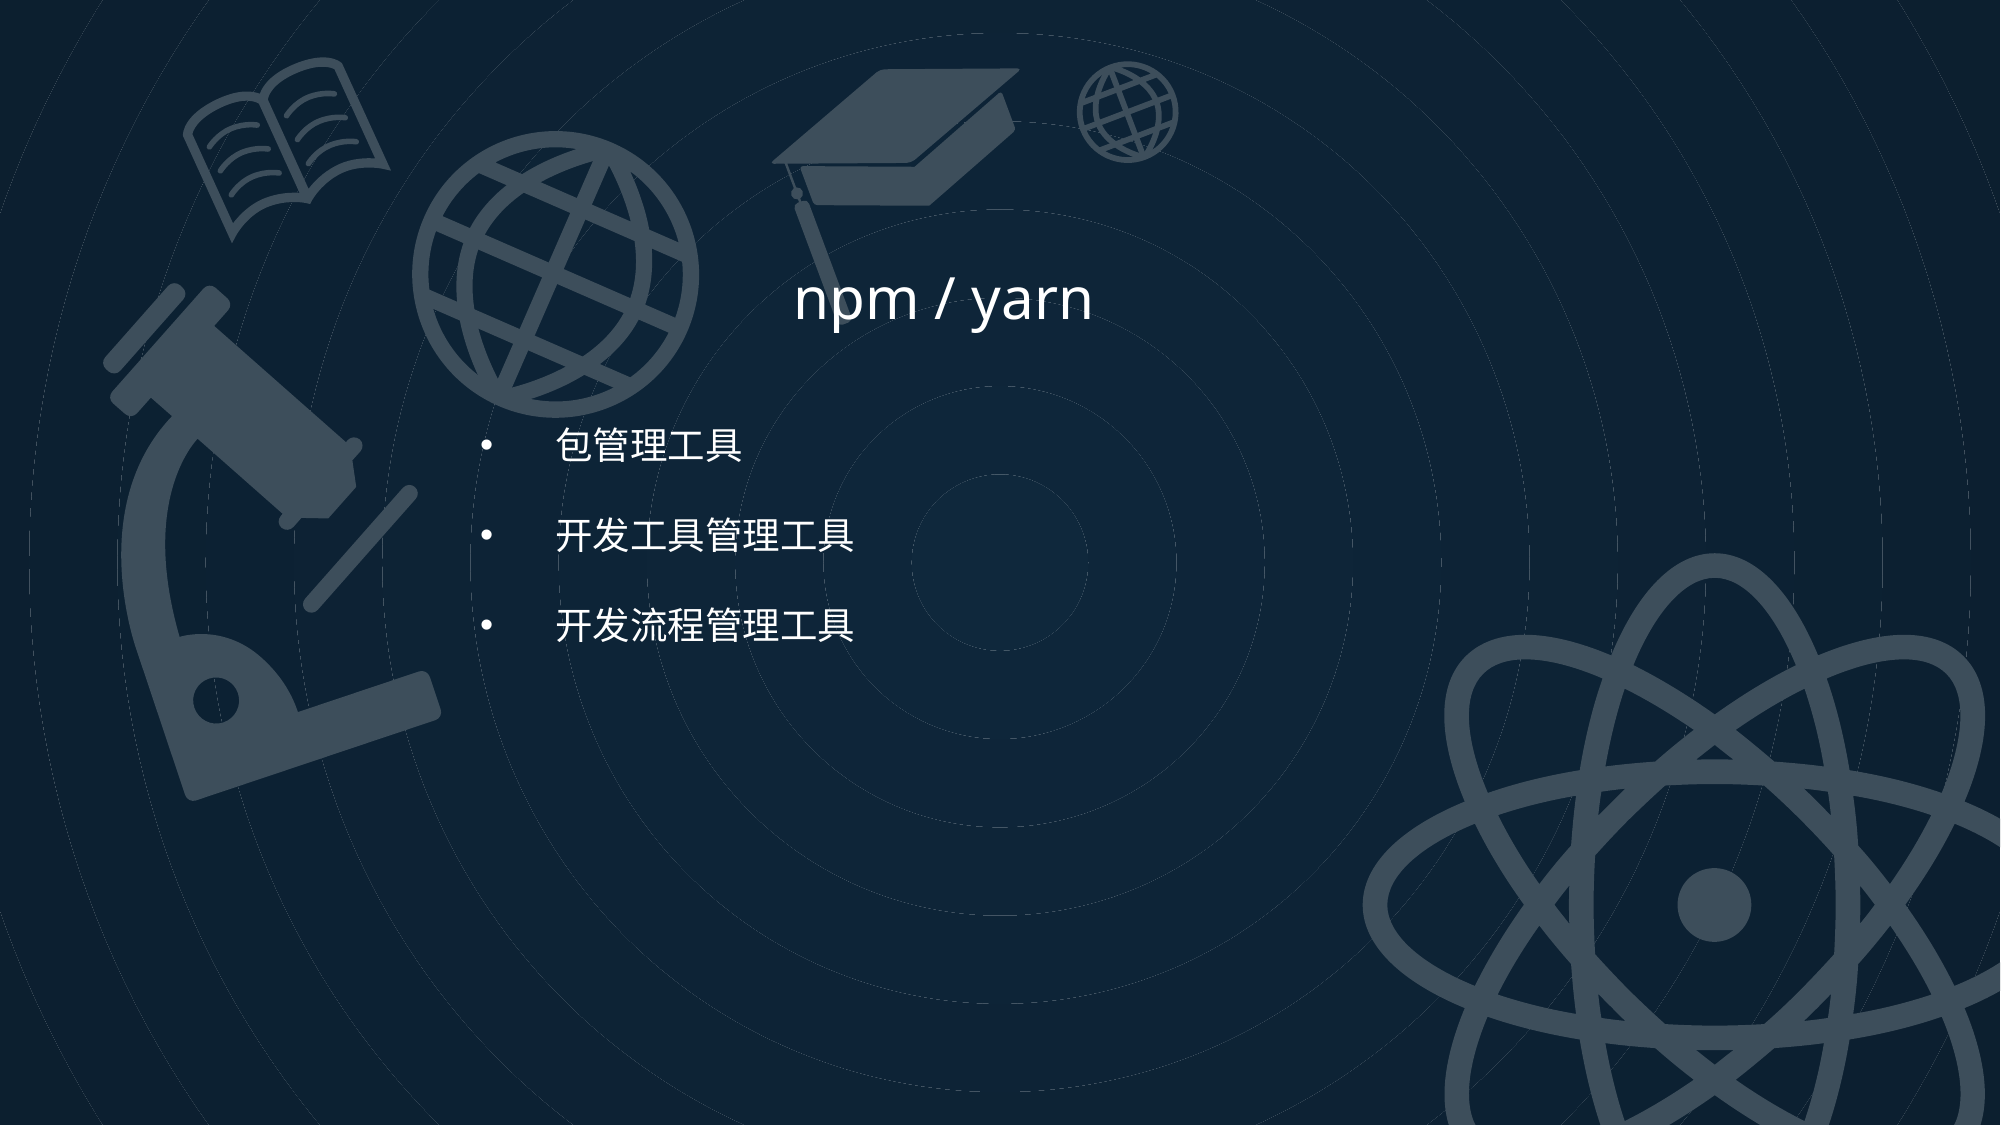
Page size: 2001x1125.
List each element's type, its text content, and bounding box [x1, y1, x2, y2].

text_box npm / yarn [383, 252, 1504, 339]
text_box 包管理工具 开发工具管理工具 开发流程管理工具 [464, 414, 1423, 700]
